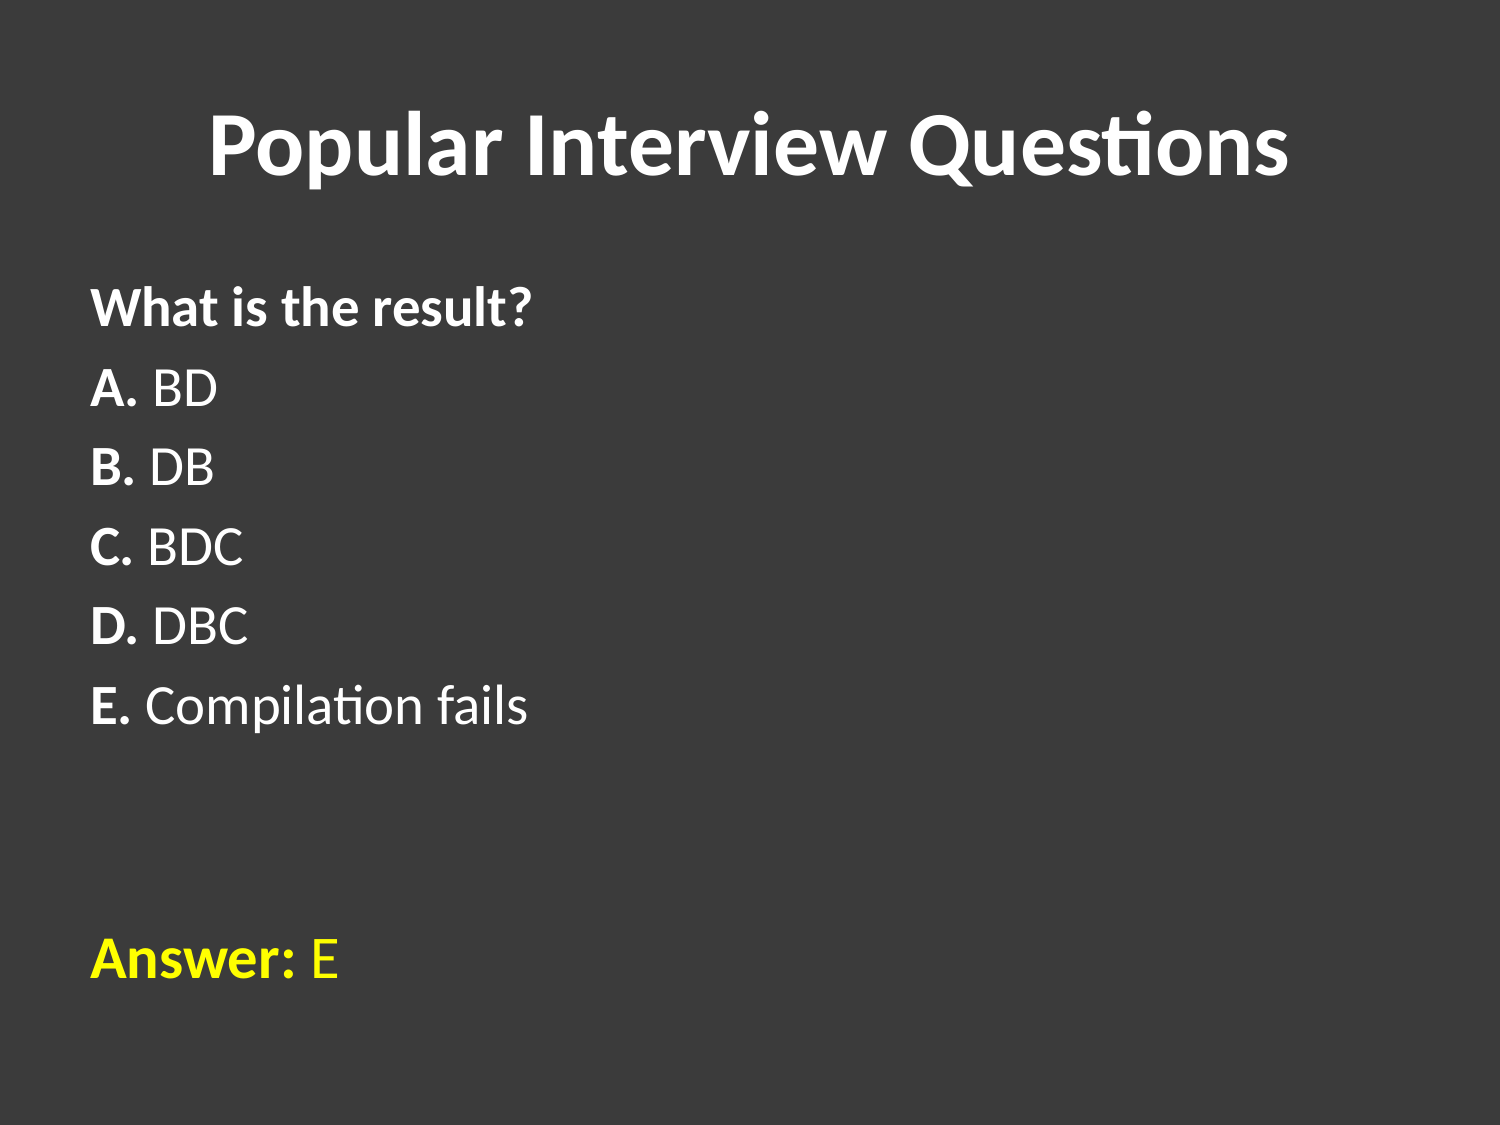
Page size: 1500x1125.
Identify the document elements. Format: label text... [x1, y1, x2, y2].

list What is the result? A. BD B. DB C. BDC D. DBC E. Compilation fails Answer: E [75, 262, 1425, 1005]
title Popular Interview Questions [75, 45, 1425, 233]
